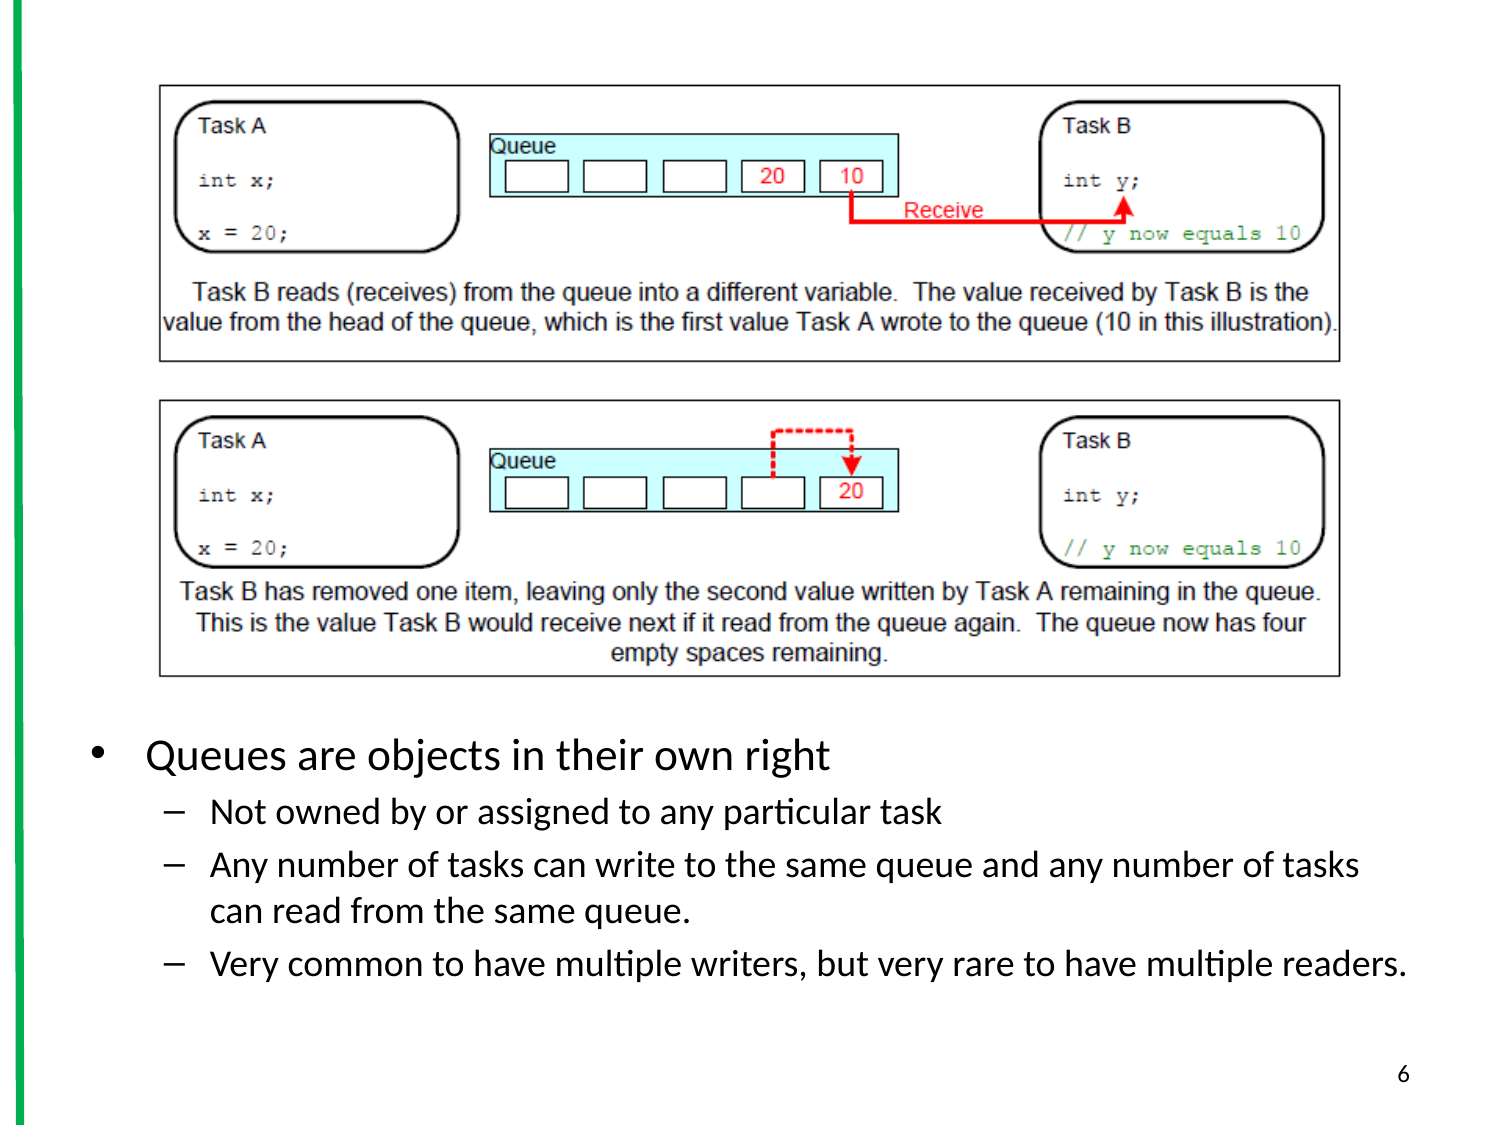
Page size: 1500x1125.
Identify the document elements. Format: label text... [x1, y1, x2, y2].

list Queues are objects in their own right Not owned by or assigned to any particular task Any number of tasks can write to the same queue and any number of tasks can read from the same queue. Very common to have multiple writers, but very rare to have multiple readers. [75, 716, 1425, 1038]
picture [150, 74, 1350, 685]
slide_number 6 [1074, 1042, 1425, 1103]
